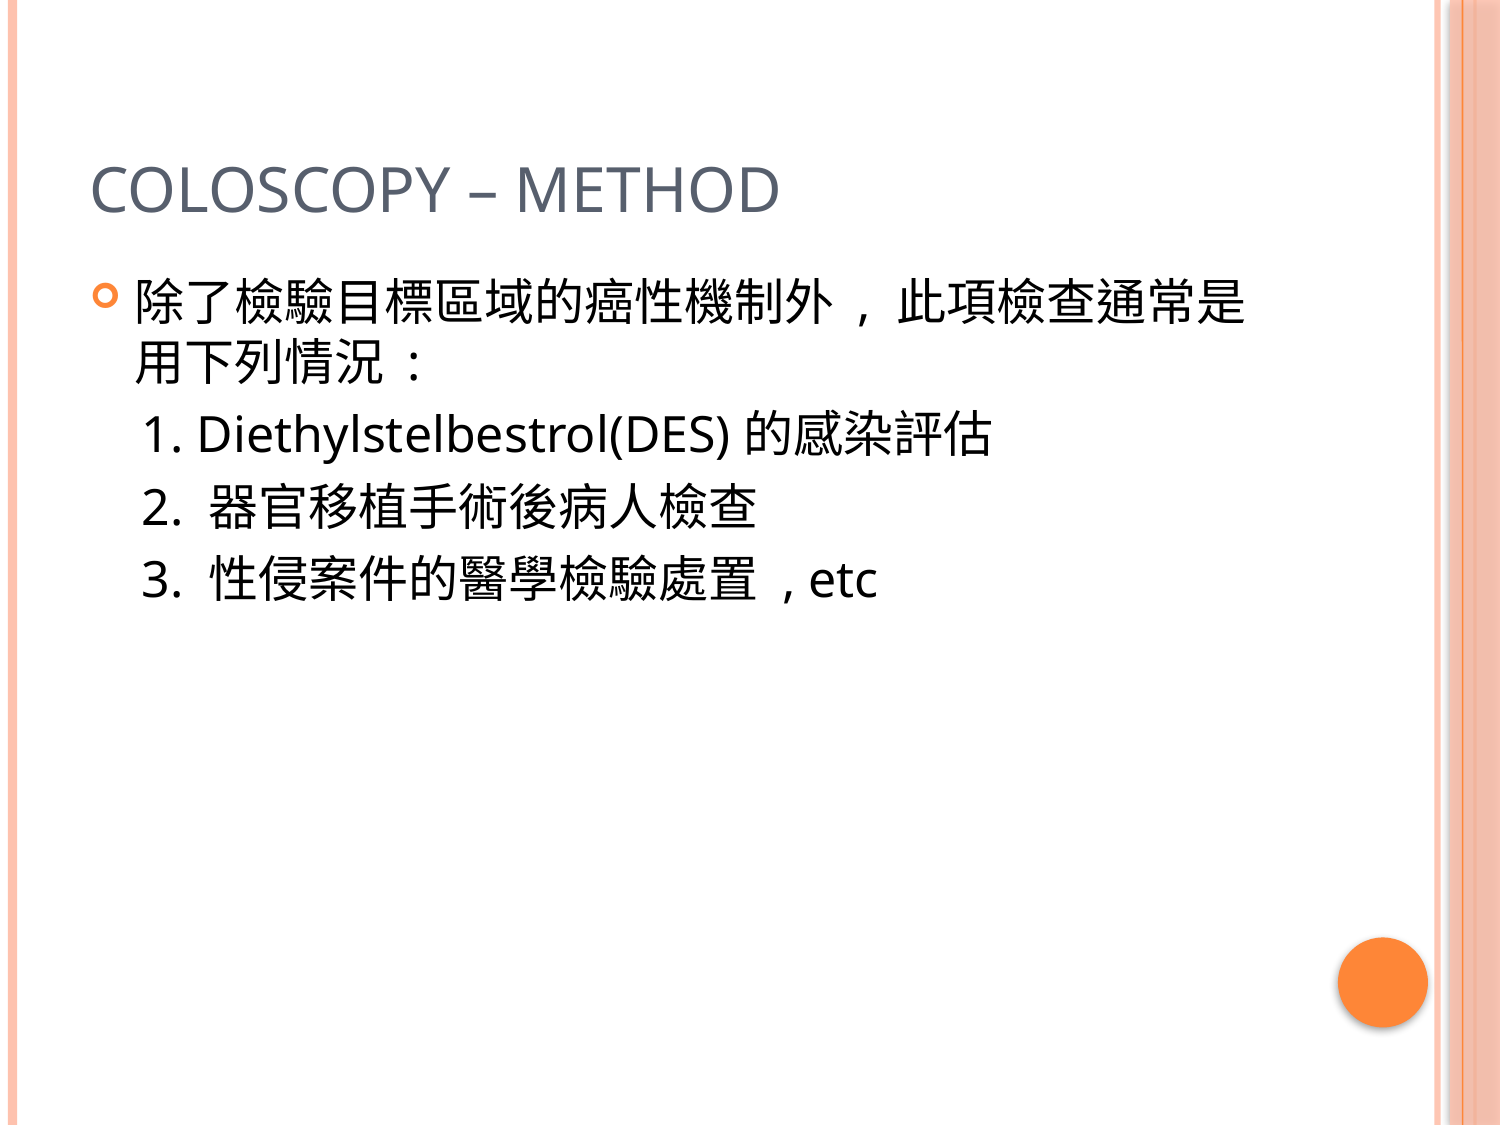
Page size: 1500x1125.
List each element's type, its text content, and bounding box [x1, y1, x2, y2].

list 除了檢驗目標區域的癌性機制外 , 此項檢查通常是用下列情況 : 1. Diethylstelbestrol(DES)的感染評估 2. 器官移植手術後病人檢查 3. 性侵案件的醫學檢驗處置 , etc [75, 262, 1300, 1062]
title Coloscopy – method [75, 45, 1300, 233]
